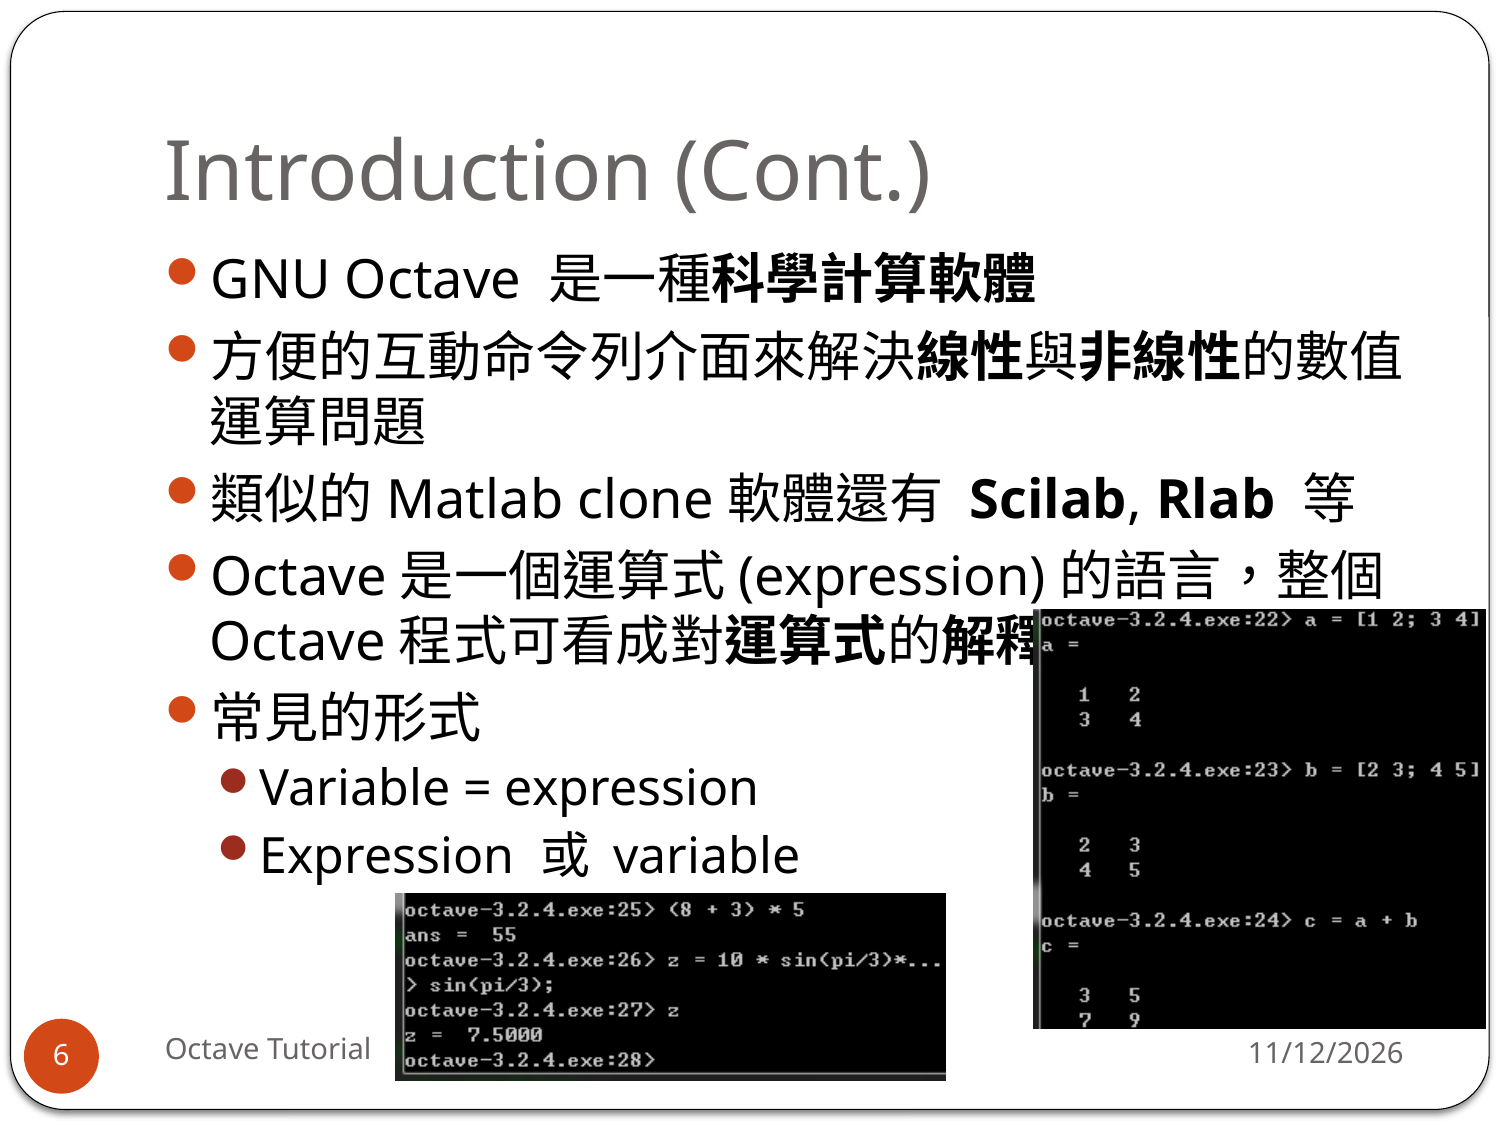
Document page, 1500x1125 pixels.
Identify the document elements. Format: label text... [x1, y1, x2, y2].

picture [1033, 609, 1486, 1029]
footer Octave Tutorial [150, 1012, 392, 1088]
picture [395, 893, 946, 1081]
title Introduction (Cont.) [150, 45, 1425, 233]
list GNU Octave 是一種科學計算軟體 方便的互動命令列介面來解決線性與非線性的數值運算問題 類似的Matlab clone軟體還有 Scilab, Rlab 等 Octave是一個運算式(expression)的語言，整個Octave程式可看成對運算式的解釋及計算 常見的形式 Variable = expression Expression 或 variable [150, 237, 1425, 988]
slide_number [1012, 1015, 1419, 1094]
slide_number 6 [23, 1018, 99, 1094]
